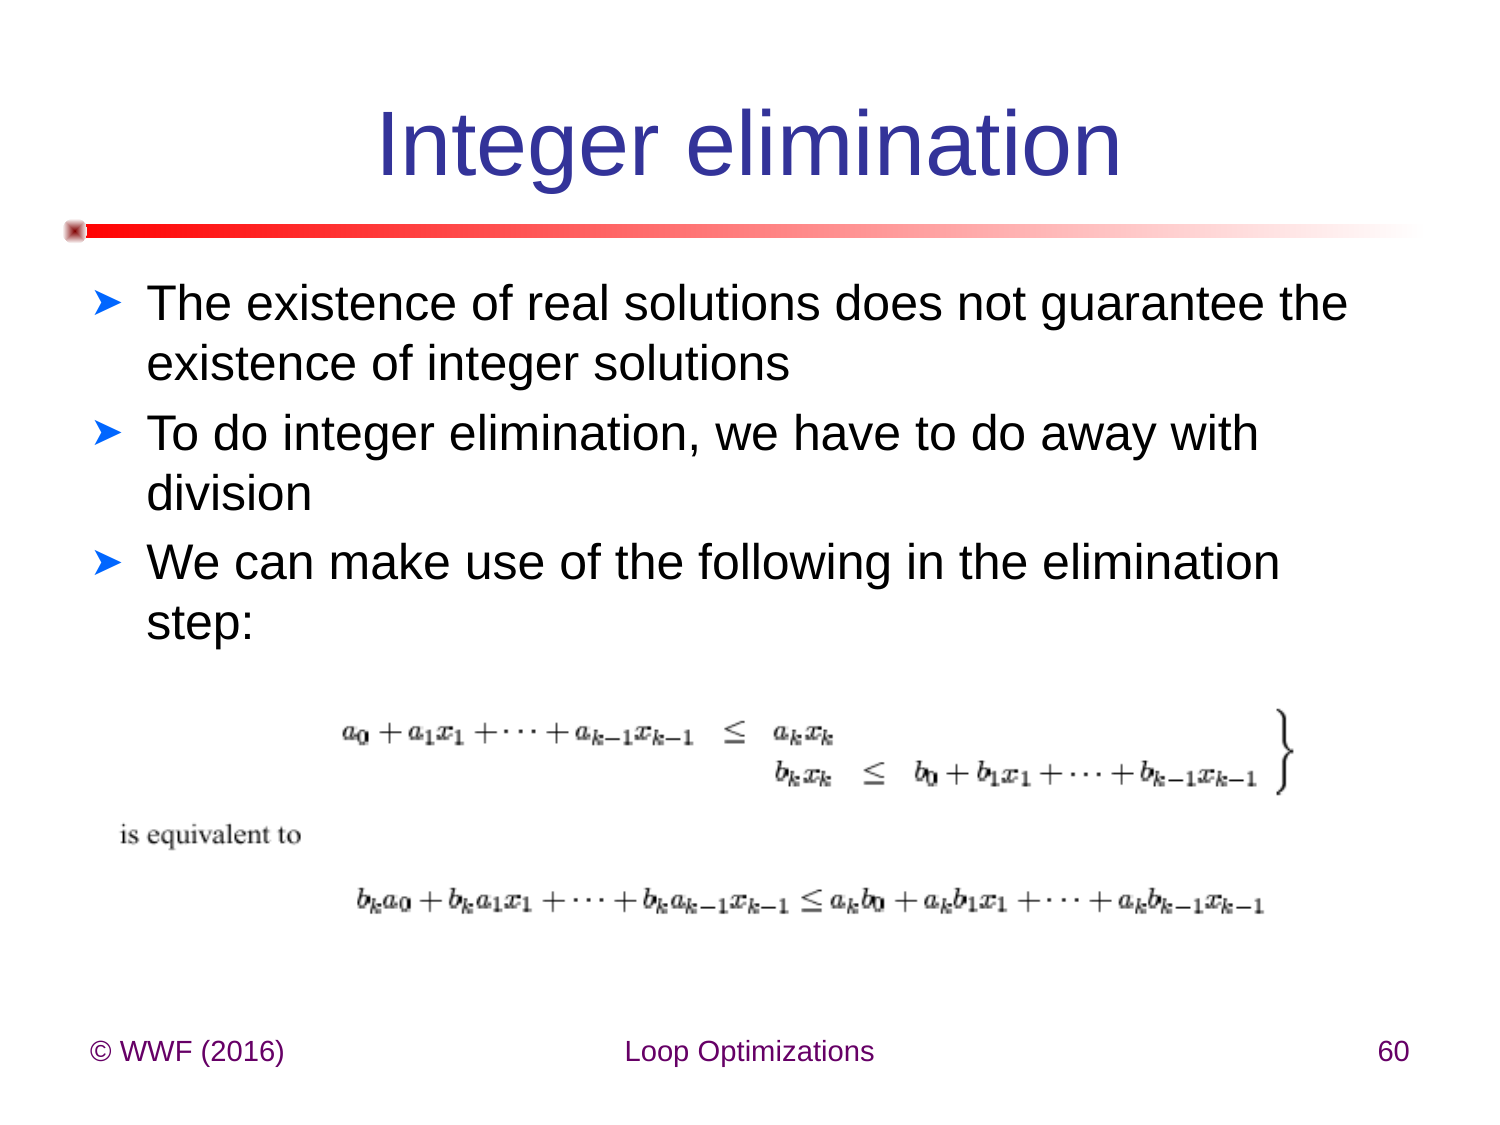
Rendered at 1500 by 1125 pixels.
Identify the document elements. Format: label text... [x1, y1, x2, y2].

slide_number © WWF (2016) [75, 1024, 425, 1103]
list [101, 687, 1345, 933]
title Integer elimination [75, 45, 1425, 233]
slide_number 60 [1074, 1024, 1425, 1103]
footer Loop Optimizations [512, 1024, 988, 1103]
list The existence of real solutions does not guarantee the existence of integer solutions To do integer elimination, we have to do away with division We can make use of the following in the elimination step: [75, 262, 1372, 1005]
